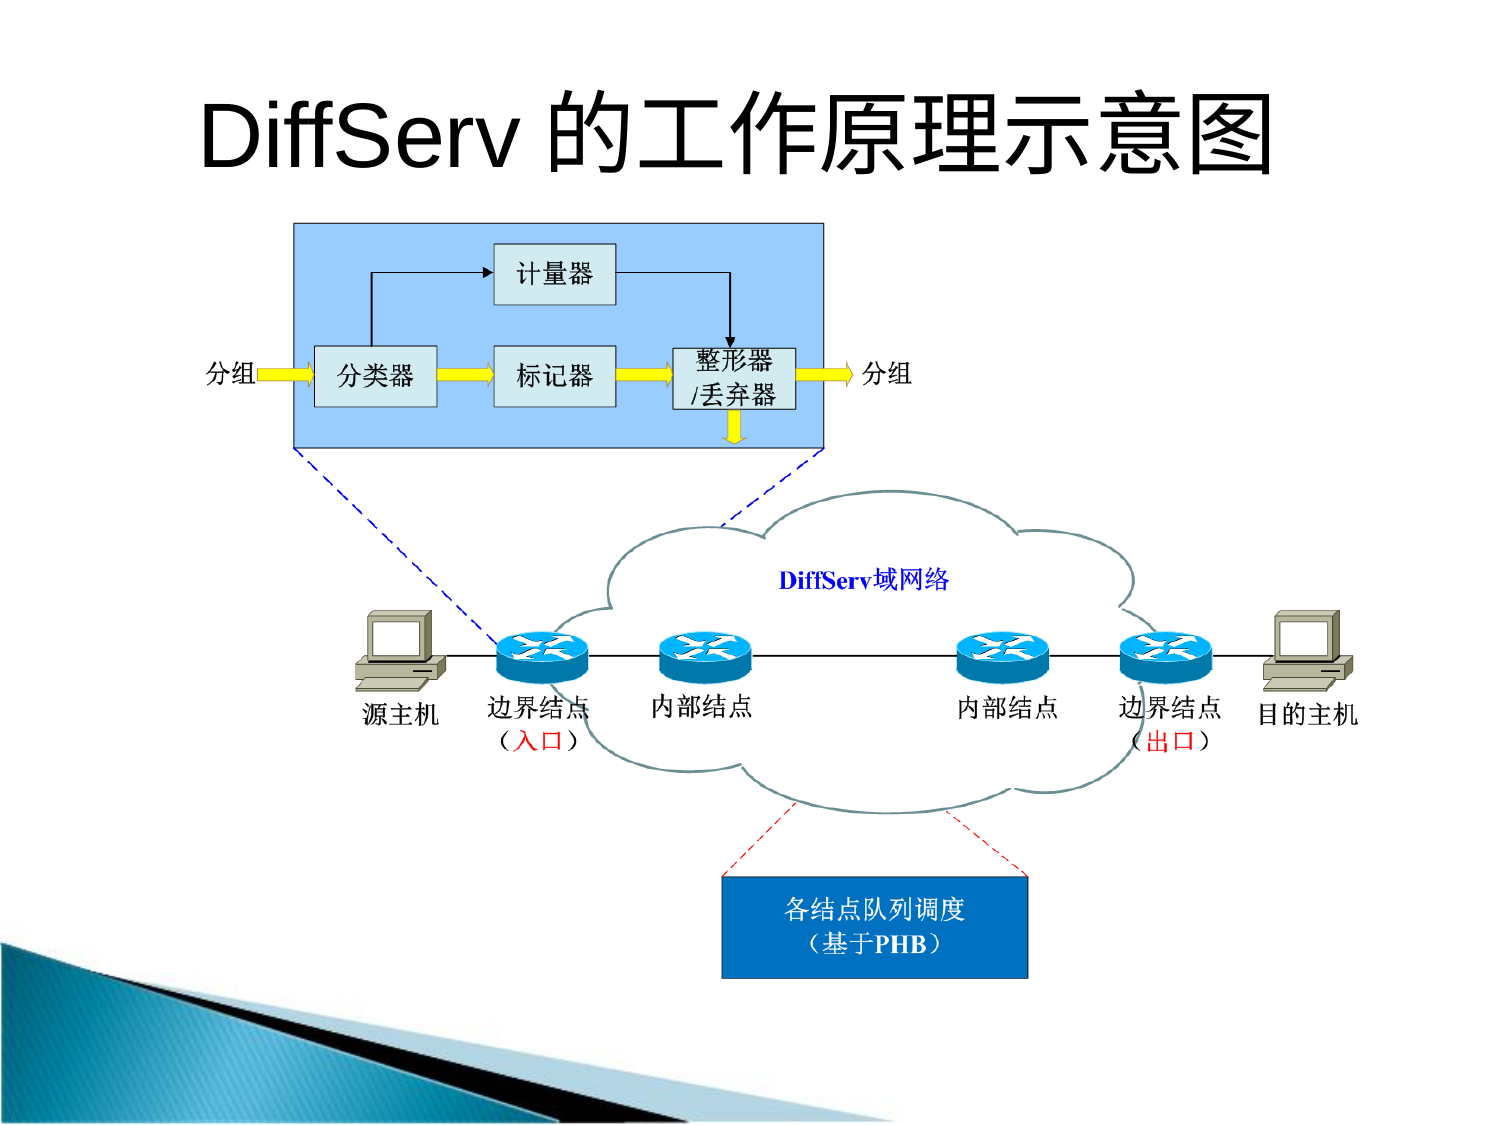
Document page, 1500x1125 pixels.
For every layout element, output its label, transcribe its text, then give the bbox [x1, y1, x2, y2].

picture [0, 222, 1359, 1125]
title DiffServ的工作原理示意图 [62, 37, 1413, 226]
